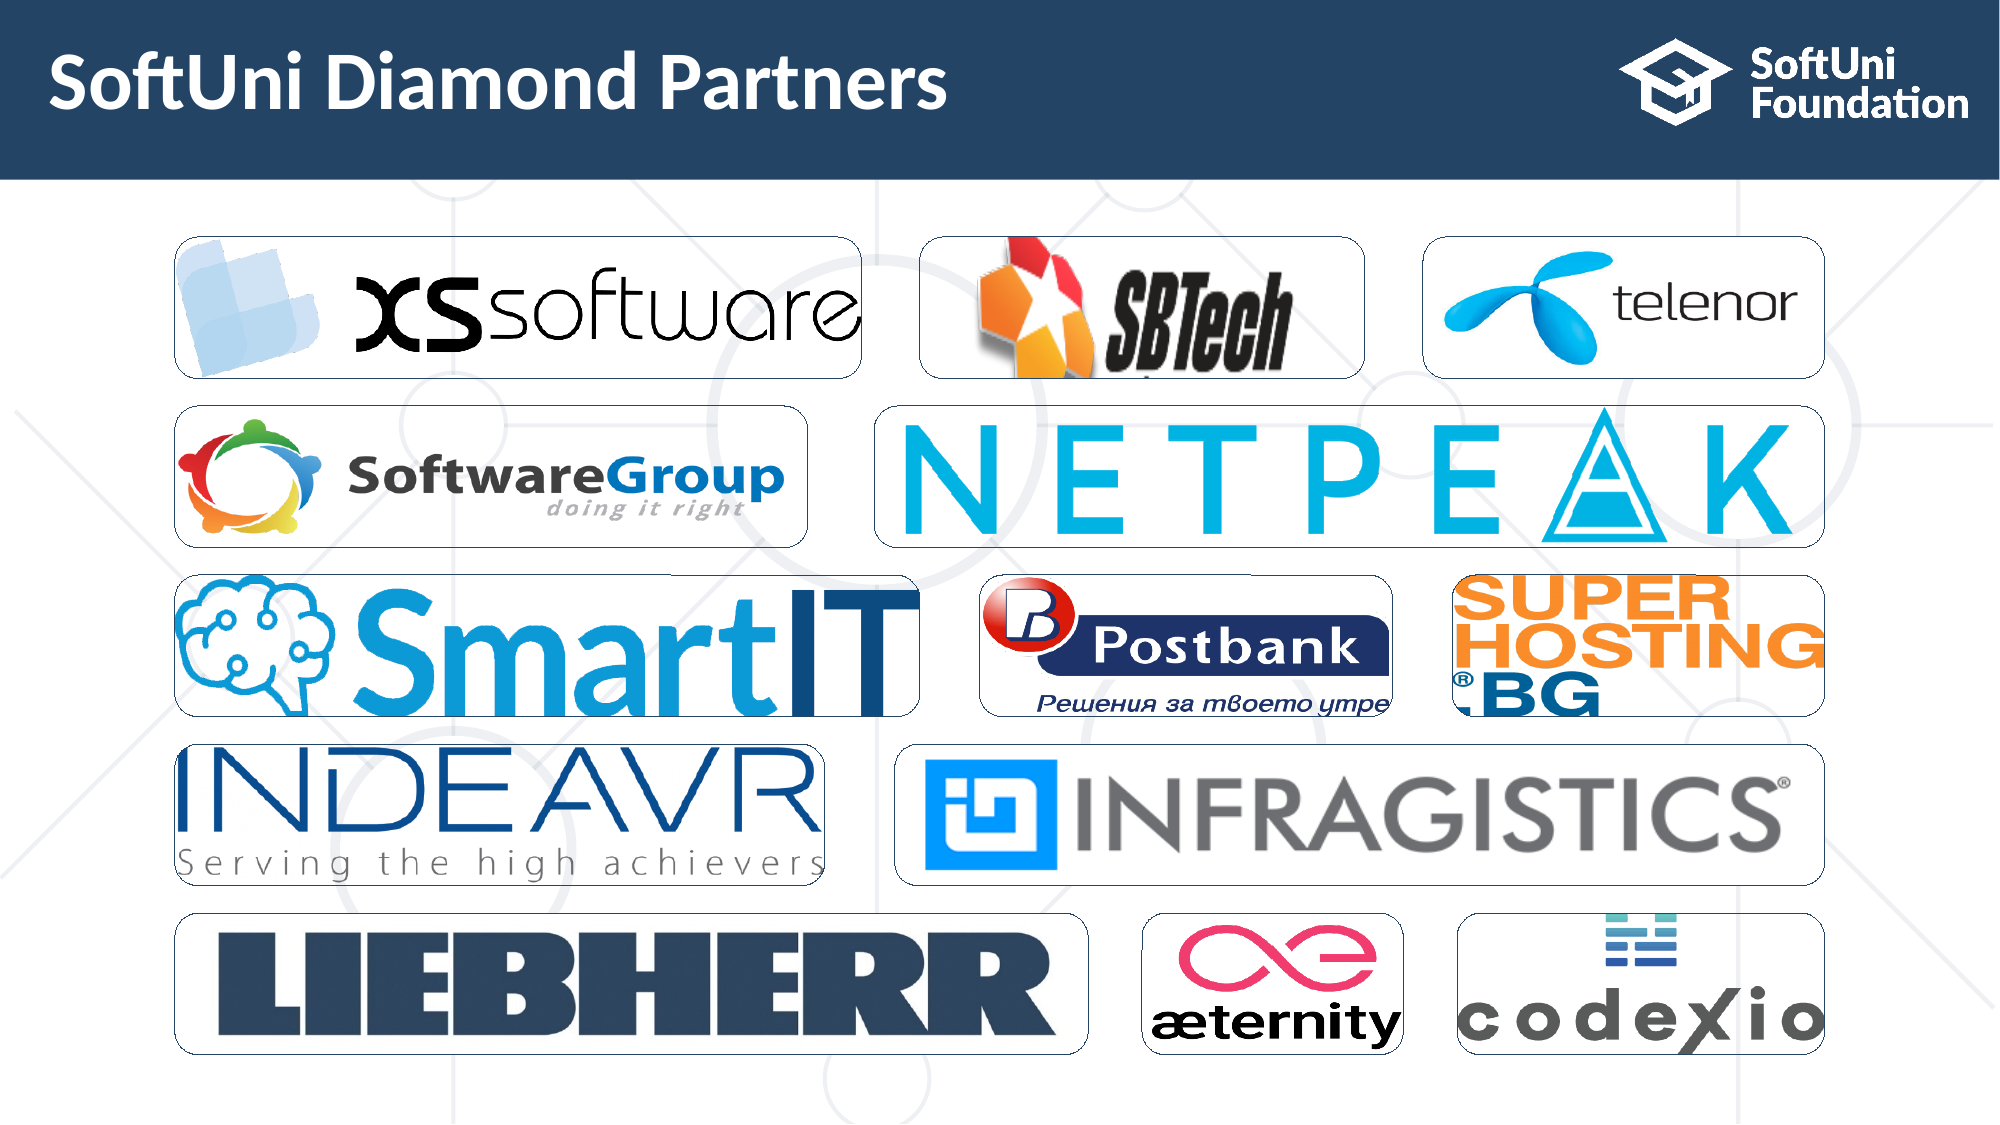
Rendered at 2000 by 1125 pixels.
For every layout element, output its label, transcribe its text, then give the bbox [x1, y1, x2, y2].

picture [1422, 236, 1825, 379]
picture [262, 574, 921, 717]
picture [294, 647, 304, 656]
title SoftUni Diamond Partners [31, 16, 1591, 162]
picture [873, 405, 1825, 548]
picture [894, 743, 1825, 886]
picture [594, 678, 625, 702]
picture [174, 743, 825, 886]
picture [1141, 912, 1404, 1055]
picture [610, 706, 633, 717]
picture [174, 236, 862, 379]
picture [174, 405, 808, 548]
picture [919, 236, 1365, 379]
picture [1451, 574, 1825, 717]
picture [263, 615, 272, 625]
picture [222, 615, 231, 625]
picture [183, 585, 328, 710]
picture [174, 912, 1089, 1055]
picture [1618, 38, 1968, 126]
picture [1456, 912, 1825, 1055]
picture [979, 574, 1393, 717]
picture [233, 661, 242, 670]
picture [174, 574, 249, 616]
picture [466, 642, 494, 717]
picture [516, 642, 544, 717]
picture [174, 631, 286, 717]
